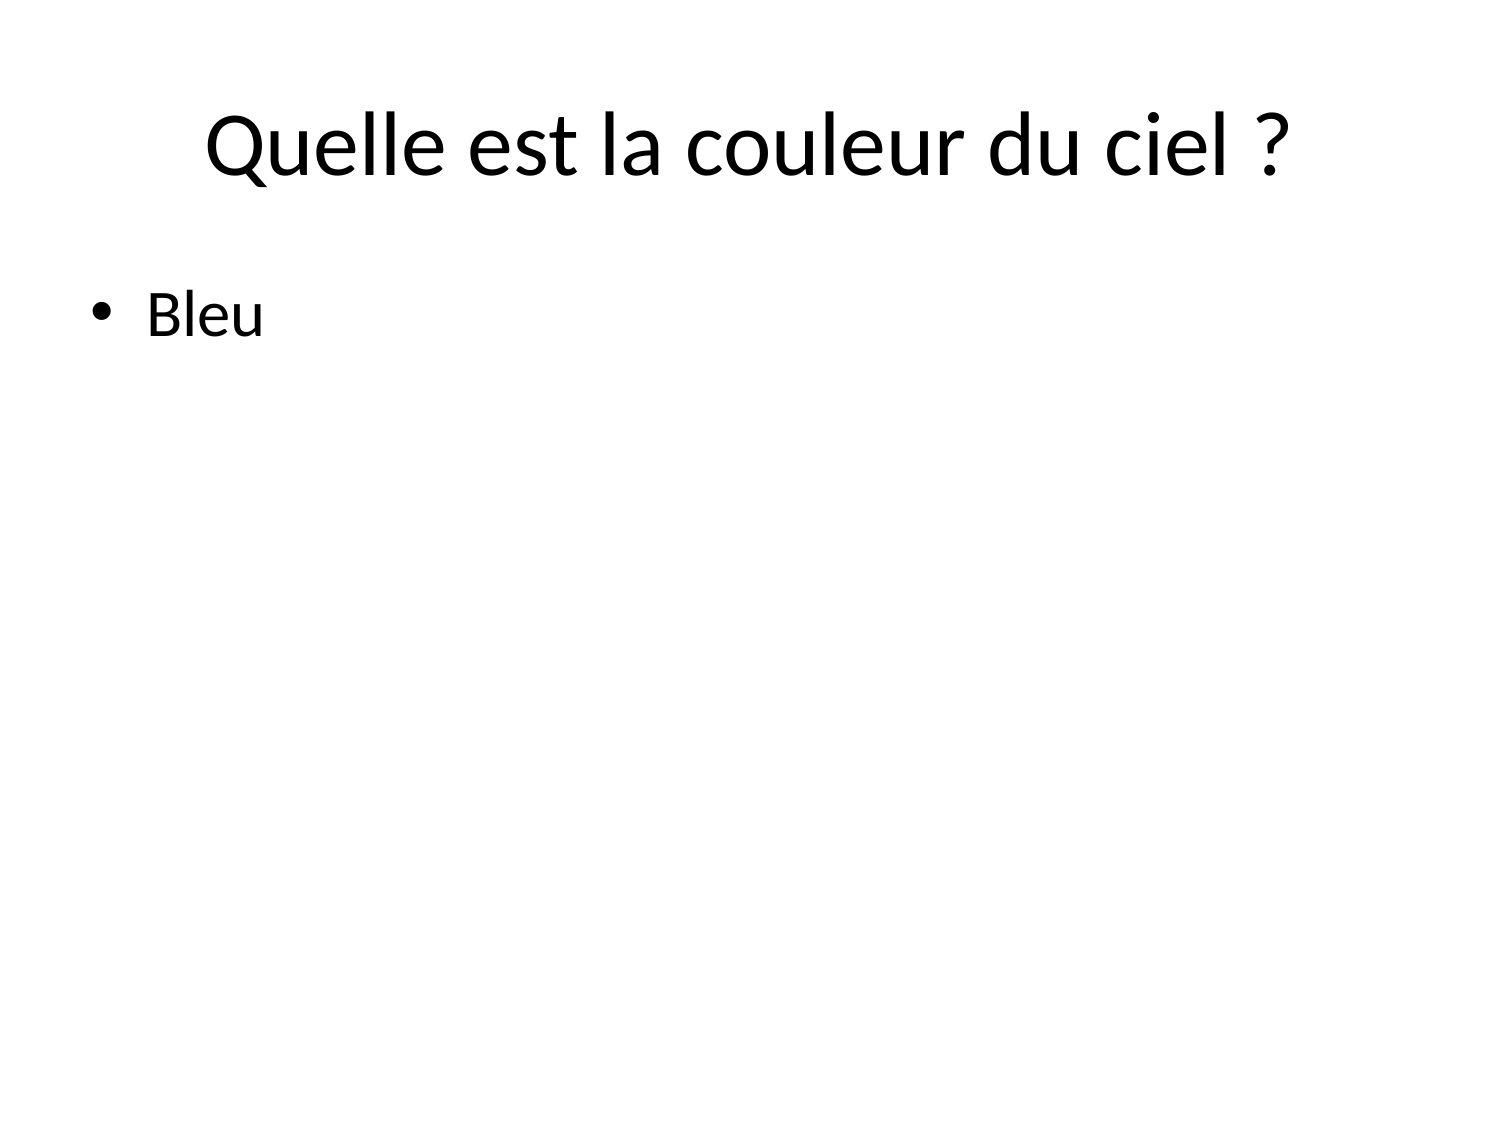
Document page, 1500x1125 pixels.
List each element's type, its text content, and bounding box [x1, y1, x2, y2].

title Quelle est la couleur du ciel ? [75, 45, 1425, 233]
list Bleu [75, 262, 1425, 1005]
